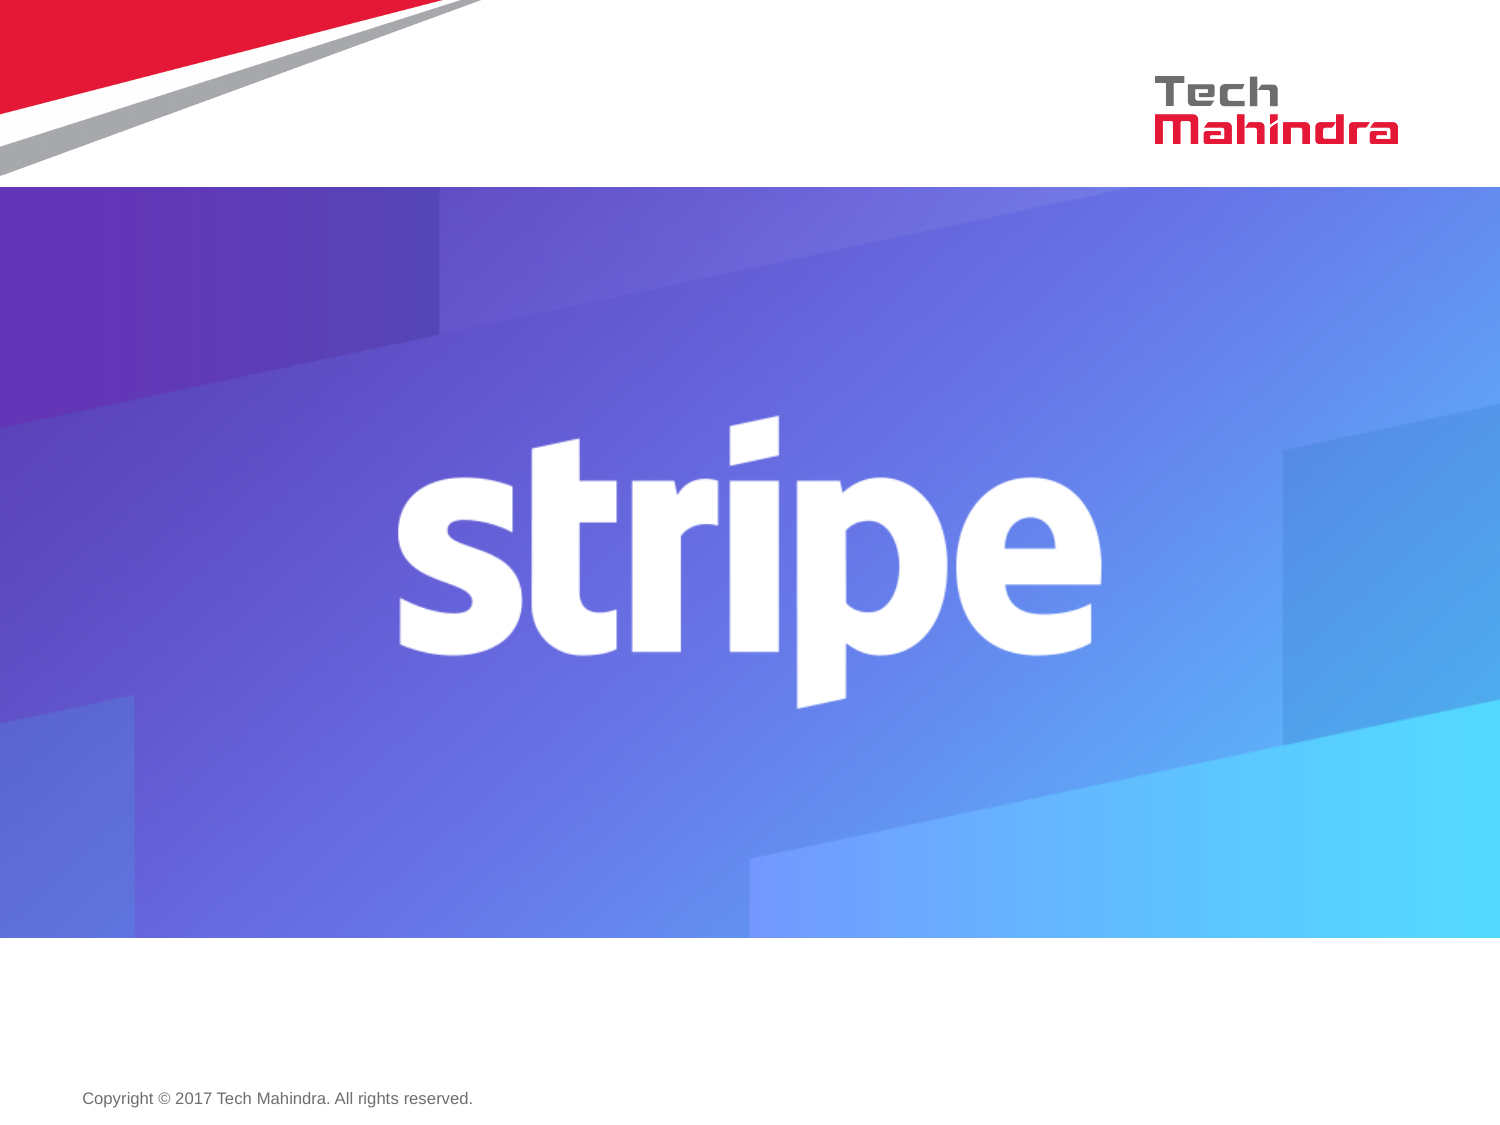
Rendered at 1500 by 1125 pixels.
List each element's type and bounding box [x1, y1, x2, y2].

picture [0, 187, 1500, 938]
picture [0, 0, 484, 176]
picture [1155, 76, 1398, 144]
